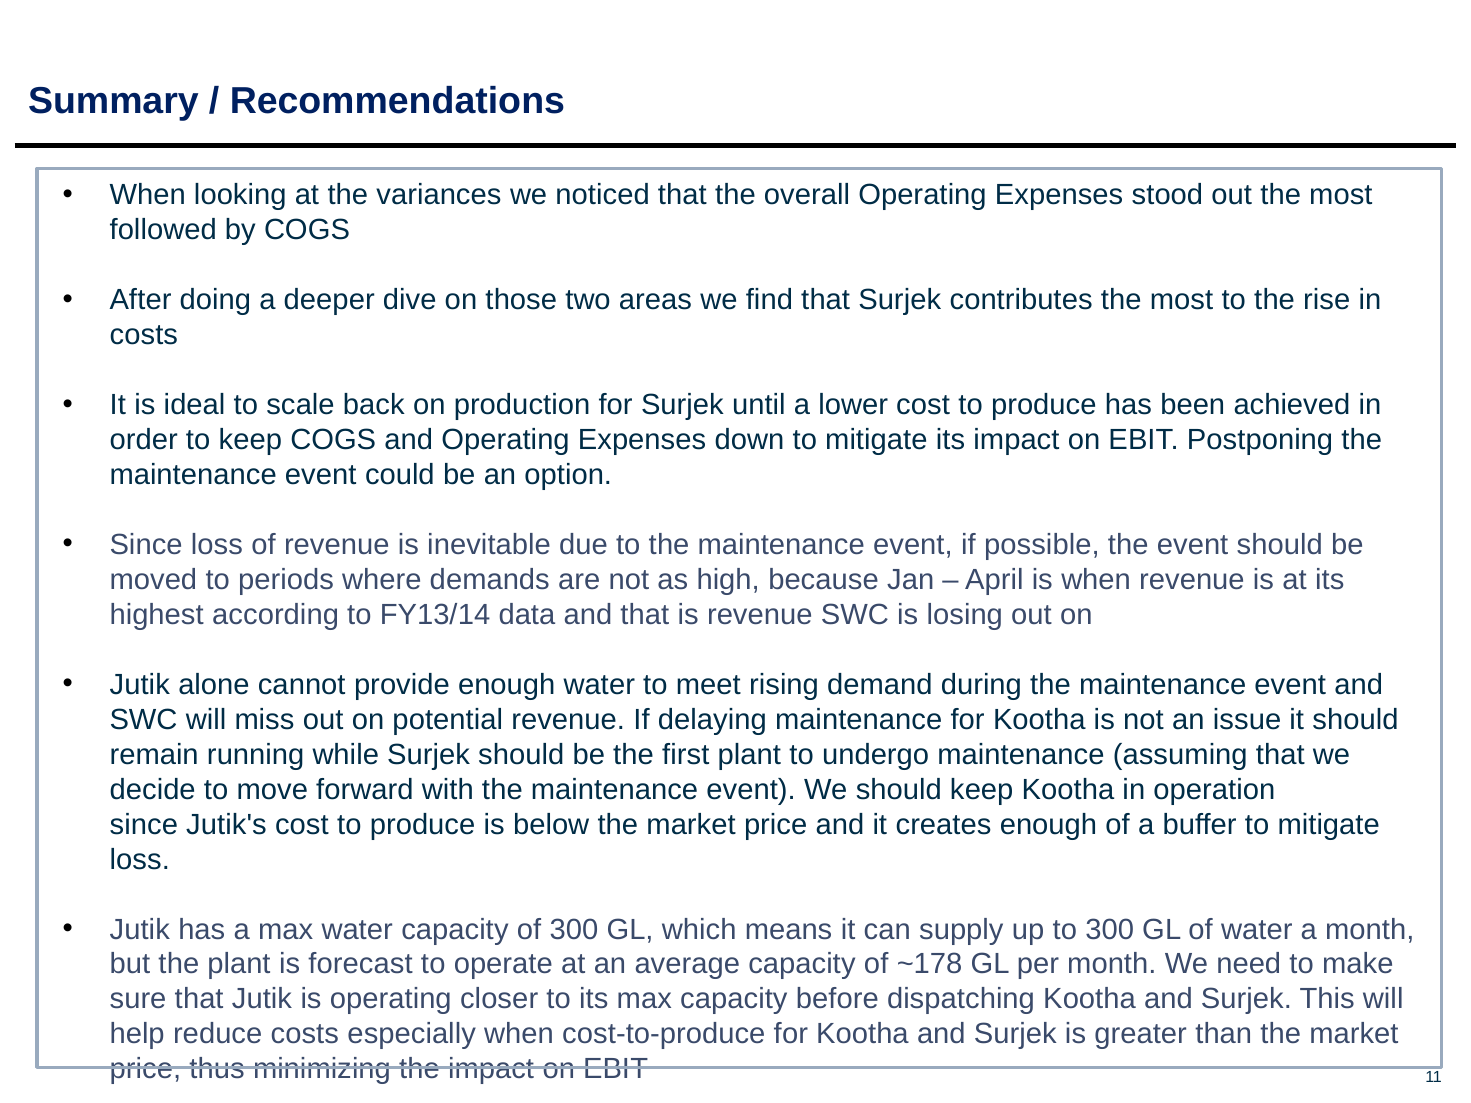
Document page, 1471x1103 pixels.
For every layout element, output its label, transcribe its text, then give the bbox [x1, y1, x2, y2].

text_box When looking at the variances we noticed that the overall Operating Expenses stood out the most followed by COGS After doing a deeper dive on those two areas we find that Surjek contributes the most to the rise in costs It is ideal to scale back on production for Surjek until a lower cost to produce has been achieved in order to keep COGS and Operating Expenses down to mitigate its impact on EBIT. Postponing the maintenance event could be an option. Since loss of revenue is inevitable due to the maintenance event, if possible, the event should be moved to periods where demands are not as high, because Jan – April is when revenue is at its highest according to FY13/14 data and that is revenue SWC is losing out on Jutik alone cannot provide enough water to meet rising demand during the maintenance event and SWC will miss out on potential revenue. If delaying maintenance for Kootha is not an issue it should remain running while Surjek should be the first plant to undergo maintenance (assuming that we decide to move forward with the maintenance event). We should keep Kootha in operation since Jutik's cost to produce is below the market price and it creates enough of a buffer to mitigate loss. Jutik has a max water capacity of 300 GL, which means it can supply up to 300 GL of water a month, but the plant is forecast to operate at an average capacity of ~178 GL per month. We need to make sure that Jutik is operating closer to its max capacity before dispatching Kootha and Surjek. This will help reduce costs especially when cost-to-produce for Kootha and Surjek is greater than the market price, thus minimizing the impact on EBIT [47, 133, 1453, 1093]
title Summary / Recommendations [28, 75, 1442, 121]
text_box [37, 168, 1442, 1068]
